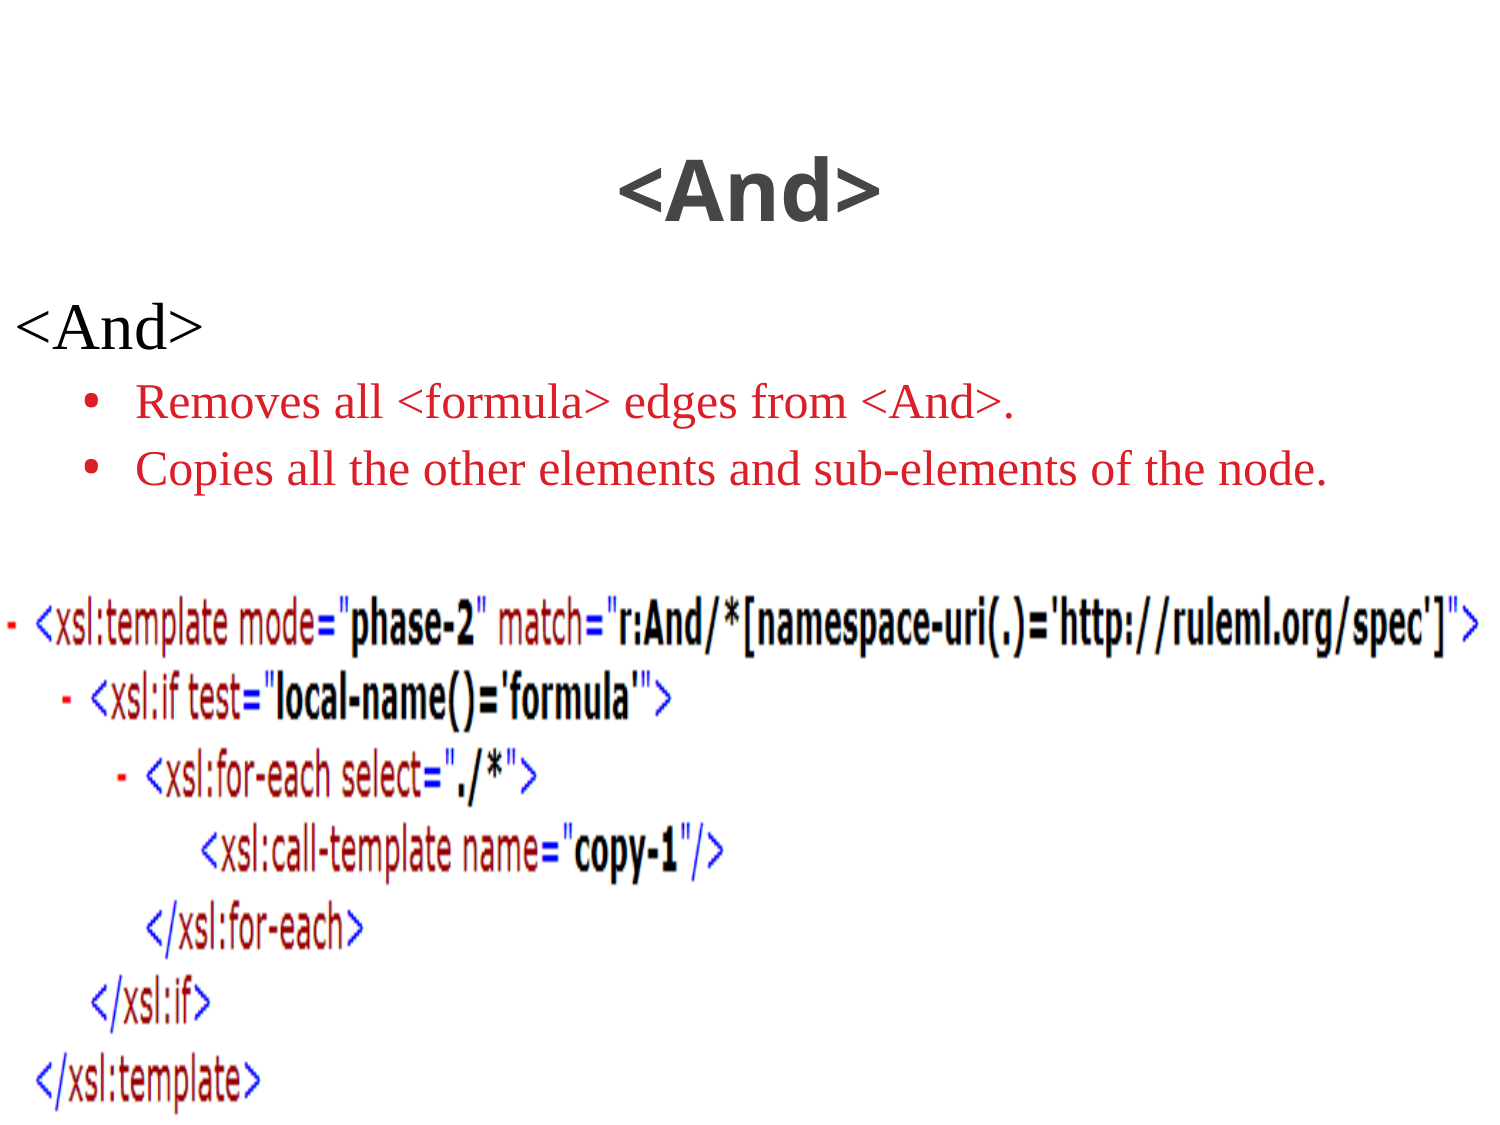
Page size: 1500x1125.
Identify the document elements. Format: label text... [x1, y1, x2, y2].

title <And> [75, 99, 1425, 275]
text_box <And> Removes all <formula> edges from <And>. Copies all the other elements and sub-elements of the node. [0, 275, 1388, 553]
picture [0, 580, 1500, 1125]
